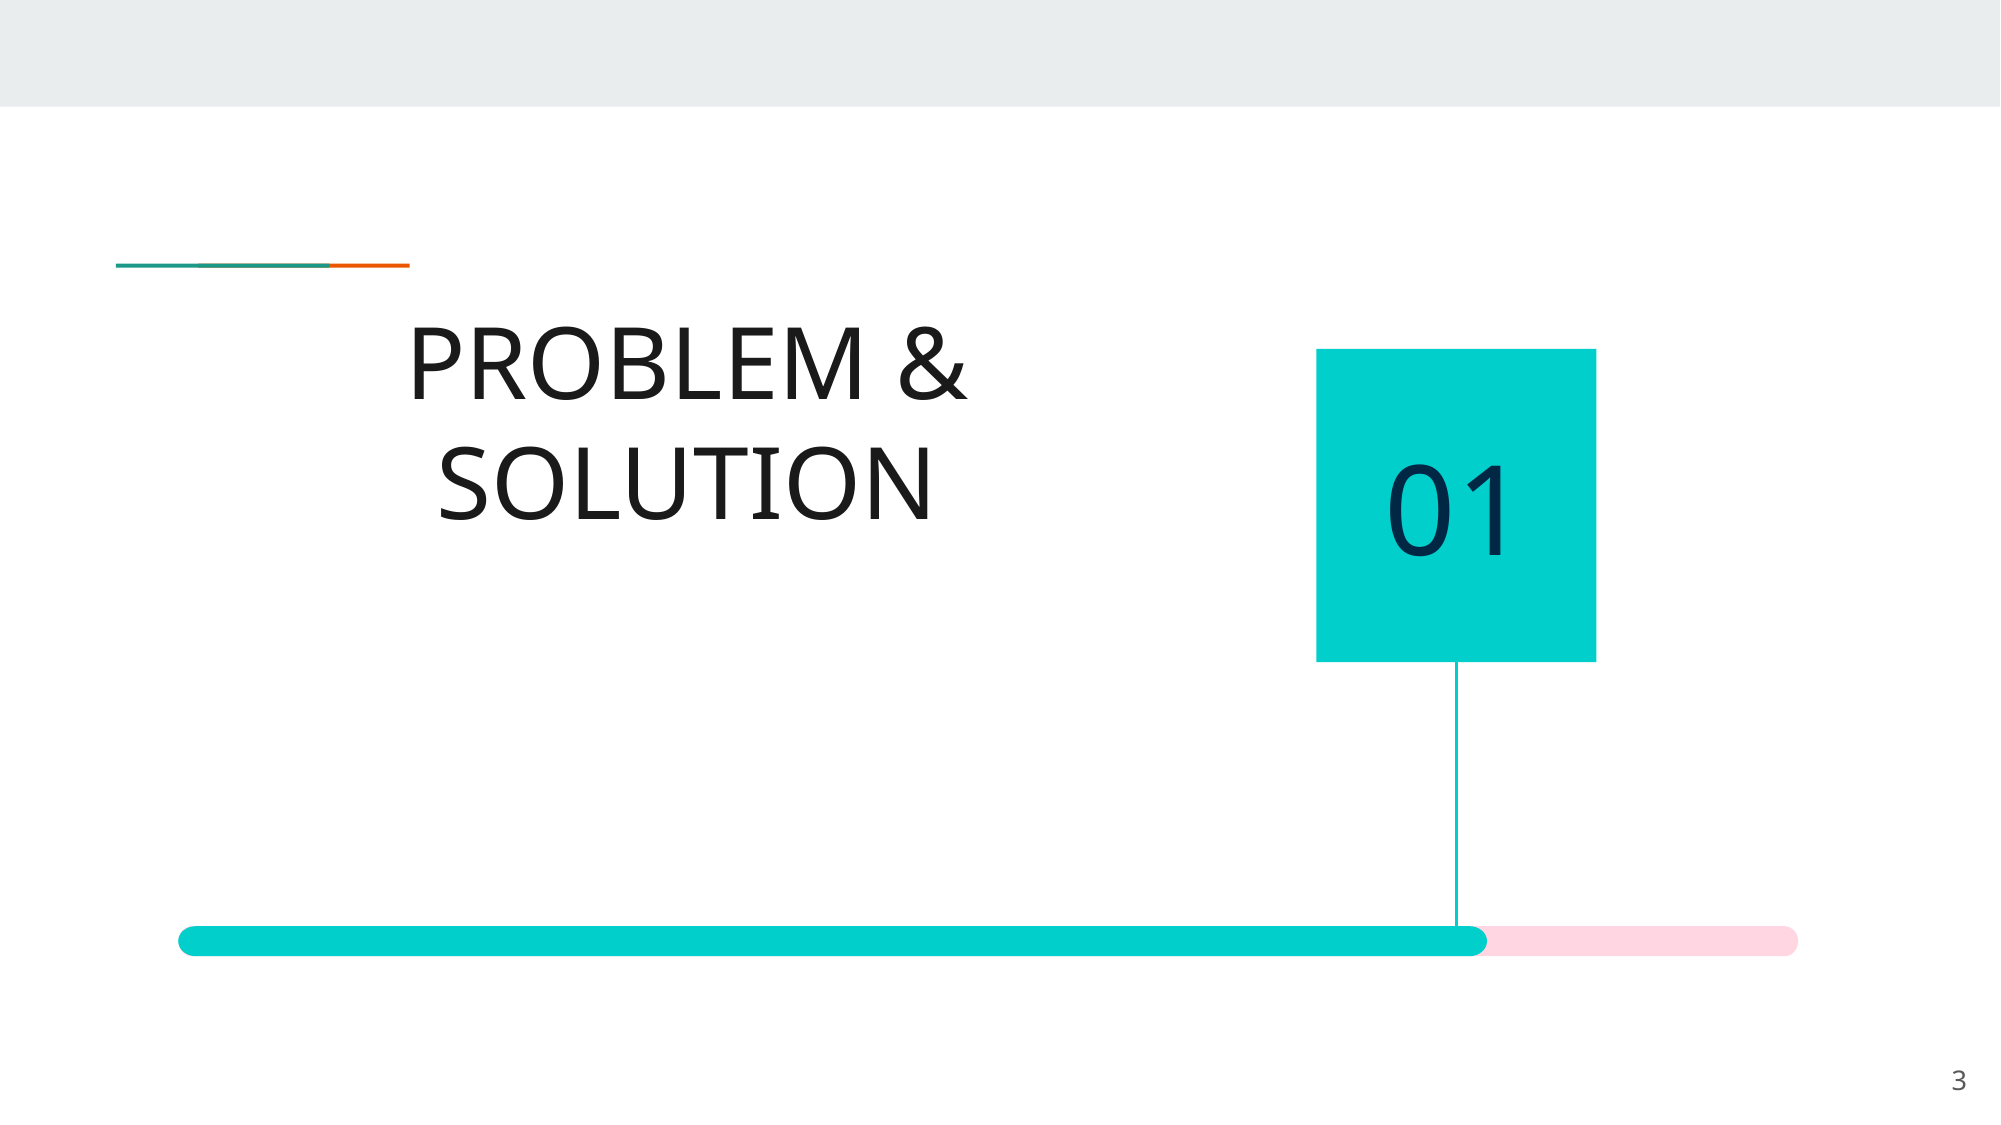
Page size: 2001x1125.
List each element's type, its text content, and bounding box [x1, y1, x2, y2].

slide_number ‹#› [1867, 1038, 1988, 1125]
text_box 01 [1329, 422, 1583, 589]
text_box [1472, 926, 1799, 957]
text_box PROBLEM & SOLUTION [348, 312, 1026, 507]
text_box [178, 926, 1488, 957]
text_box [1316, 348, 1597, 663]
text_box [287, 507, 1087, 810]
